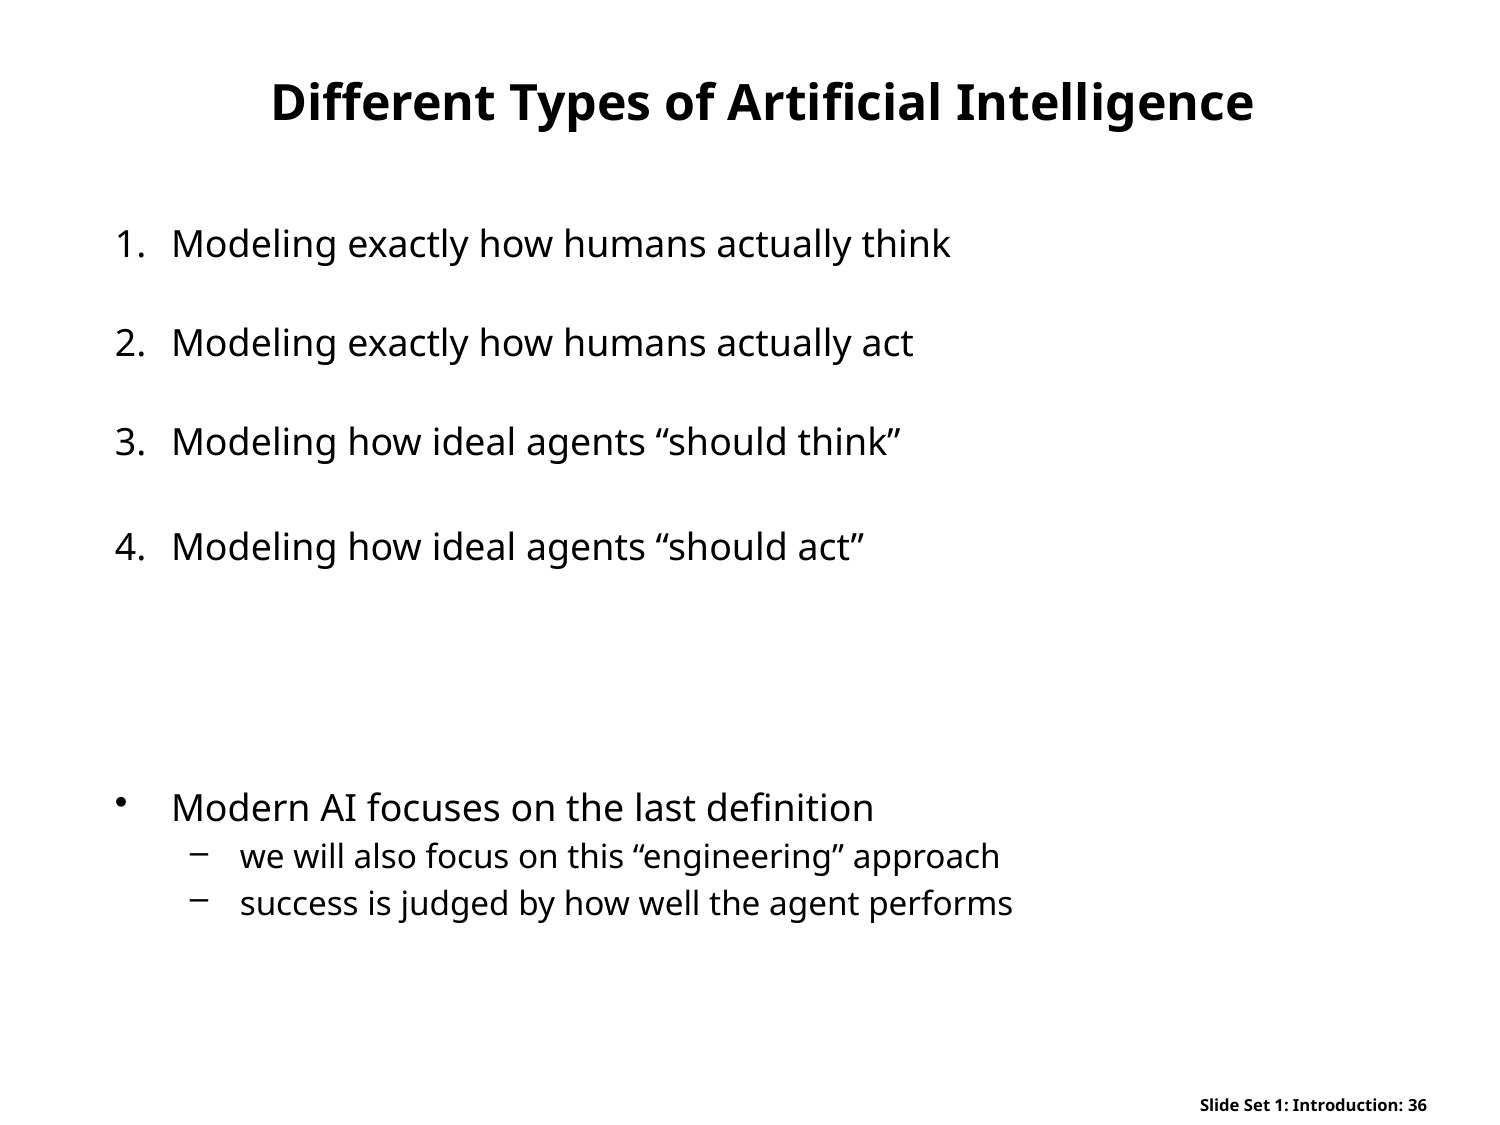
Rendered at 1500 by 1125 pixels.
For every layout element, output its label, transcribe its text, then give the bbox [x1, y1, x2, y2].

title Different Types of Artificial Intelligence [125, 50, 1400, 150]
list Modeling exactly how humans actually think Modeling exactly how humans actually act Modeling how ideal agents “should think” Modeling how ideal agents “should act” Modern AI focuses on the last definition we will also focus on this “engineering” approach success is judged by how well the agent performs [99, 212, 1388, 1050]
